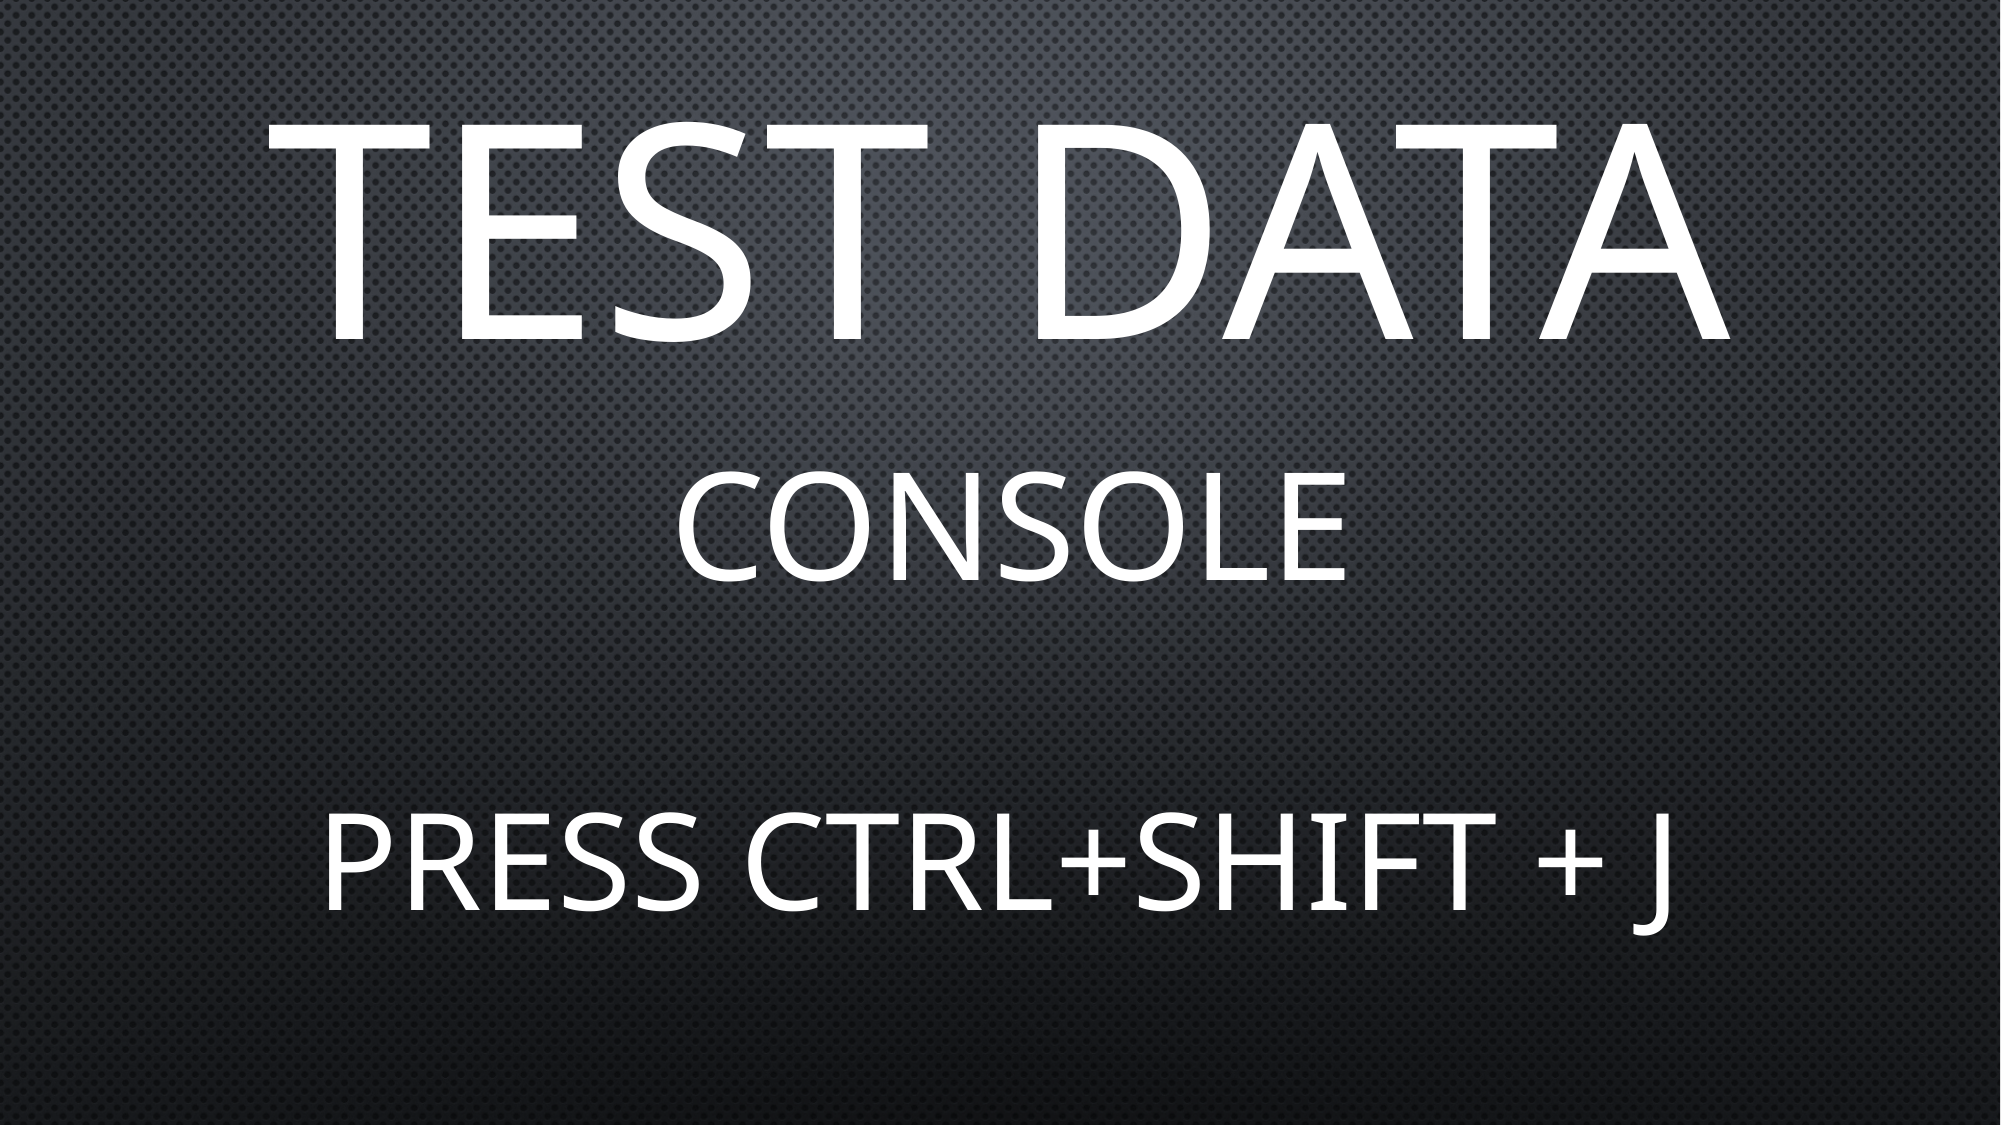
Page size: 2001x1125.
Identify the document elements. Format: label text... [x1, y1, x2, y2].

title Test data [61, 31, 1937, 408]
text_box Press Ctrl+Shift + J [287, 767, 1711, 1081]
subtitle Console [300, 422, 1724, 736]
